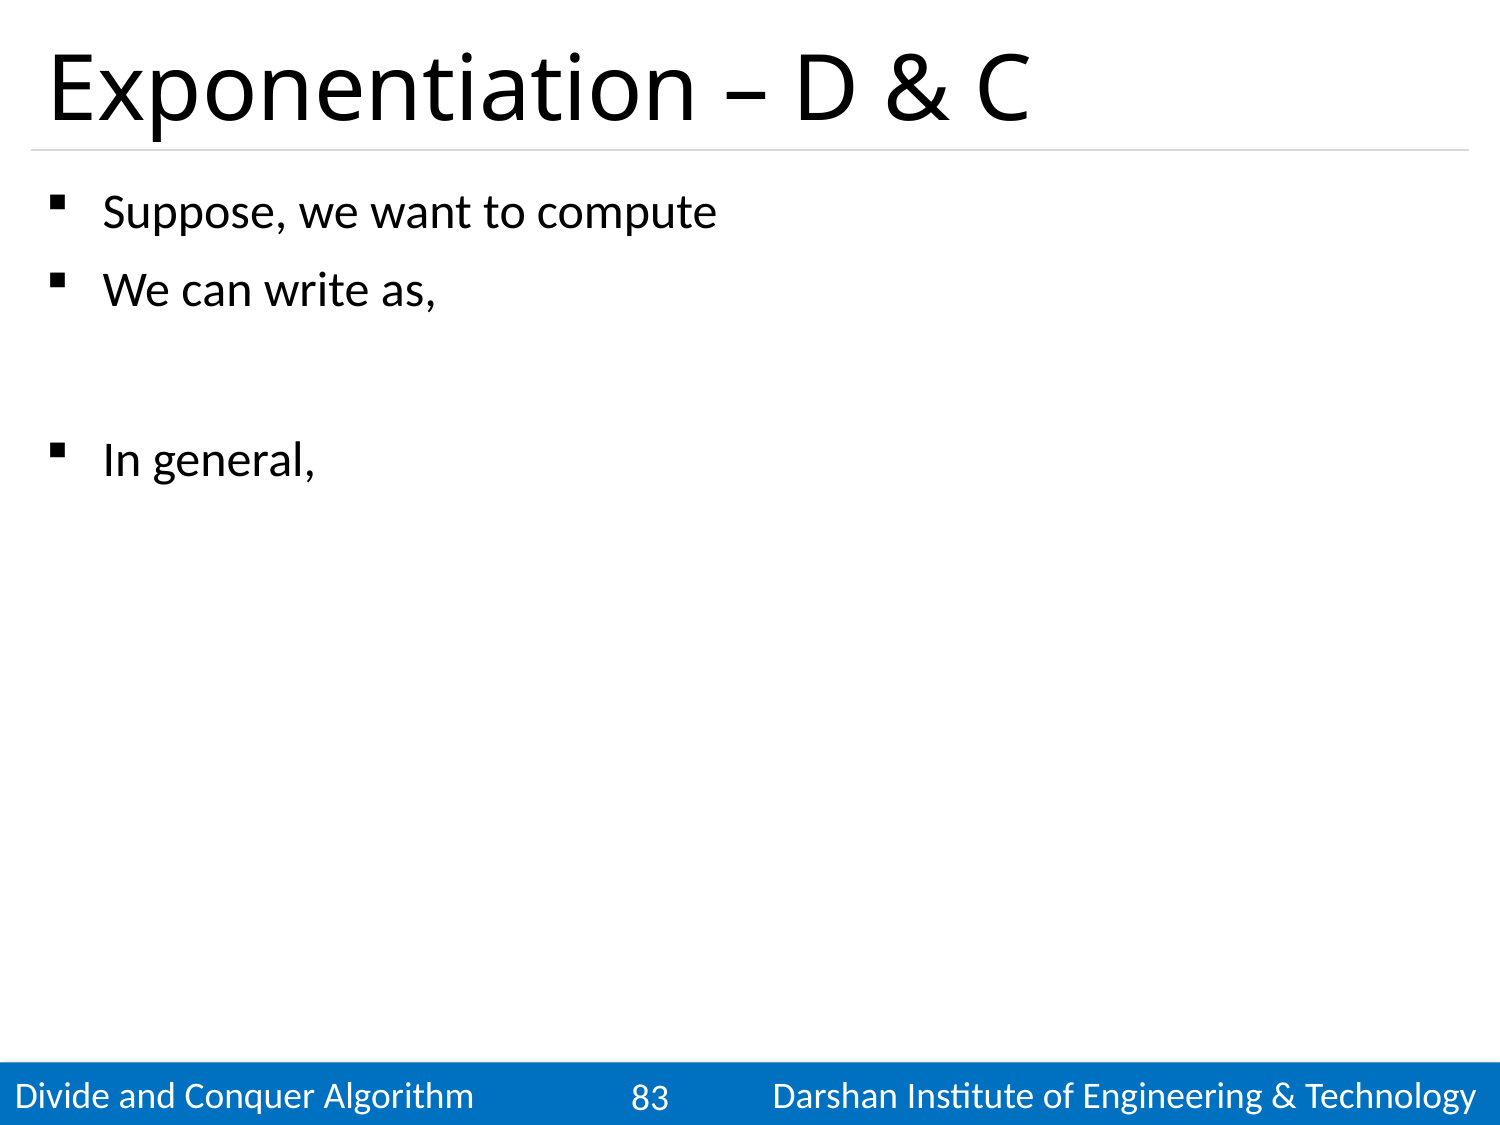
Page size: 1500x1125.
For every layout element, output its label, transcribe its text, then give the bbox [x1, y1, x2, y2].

slide_number 83 [612, 1065, 688, 1125]
title Exponentiation – D & C [31, 17, 1469, 150]
